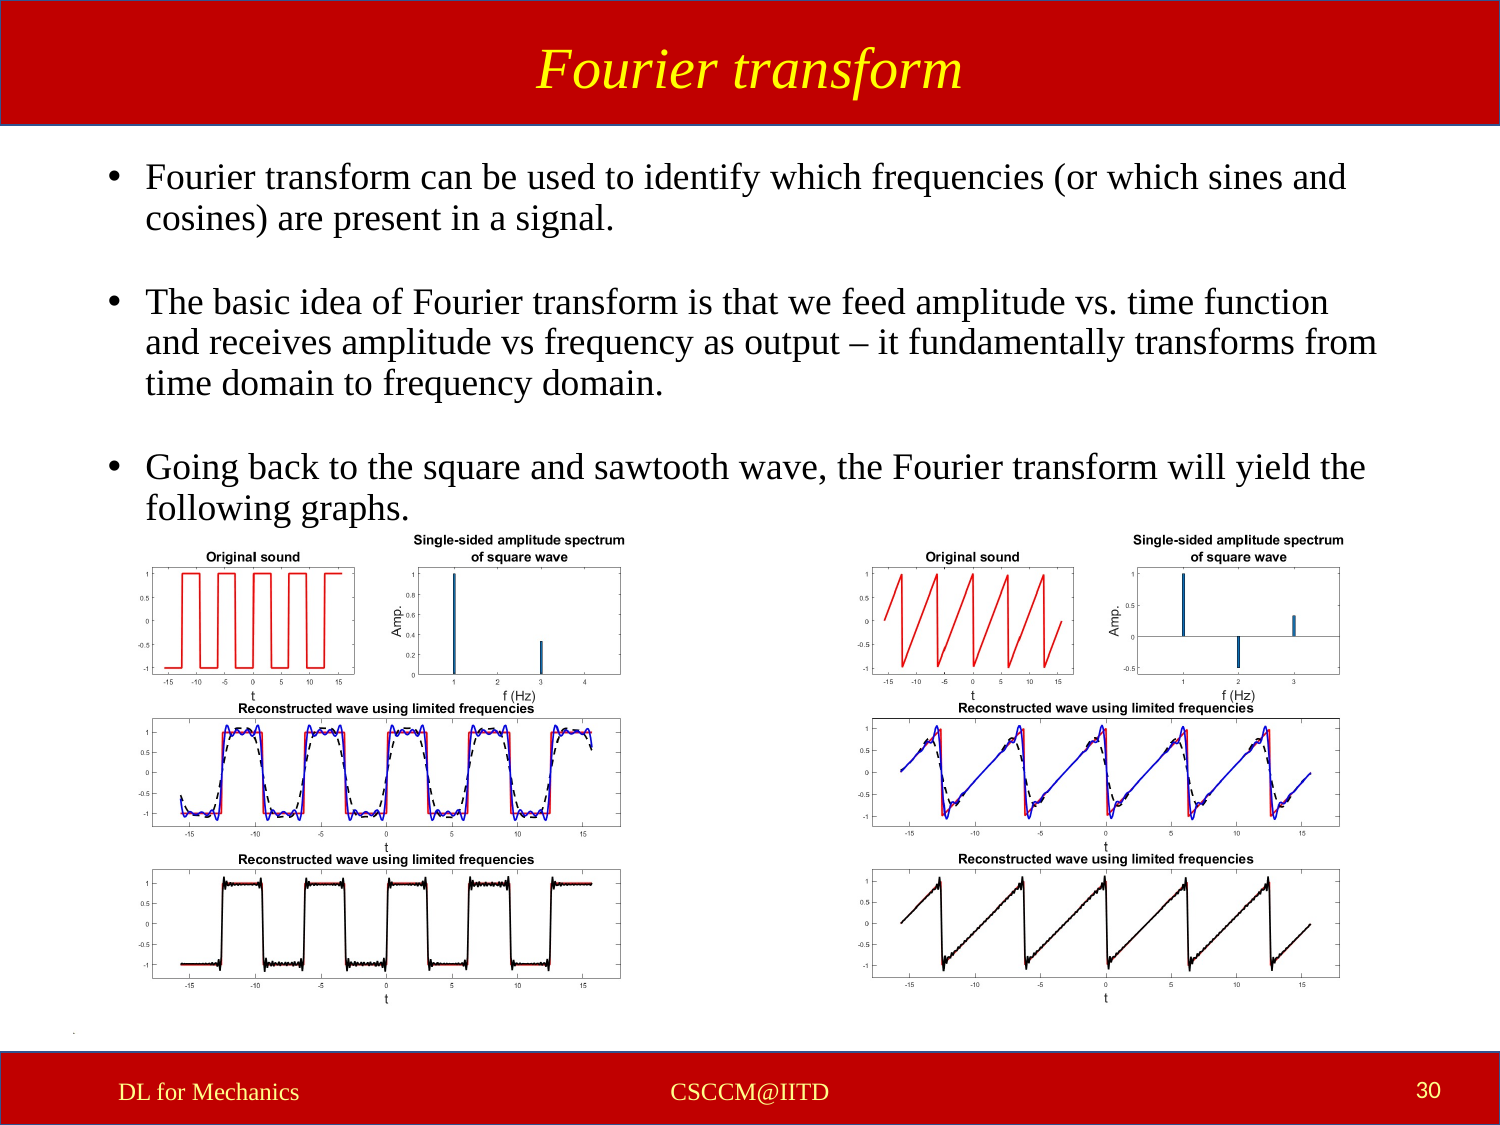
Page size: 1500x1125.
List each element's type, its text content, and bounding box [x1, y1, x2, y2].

slide_number DL for Mechanics [103, 1060, 441, 1121]
text_box Fourier transform [0, 22, 1500, 108]
text_box Fourier transform can be used to identify which frequencies (or which sines and cosines) are present in a signal. The basic idea of Fourier transform is that we feed amplitude vs. time function and receives amplitude vs frequency as output – it fundamentally transforms from time domain to frequency domain. Going back to the square and sawtooth wave, the Fourier transform will yield the following graphs. [93, 150, 1407, 975]
slide_number 30 [1337, 1058, 1457, 1119]
picture [793, 529, 1397, 1033]
picture [73, 529, 678, 1034]
footer CSCCM@IITD [496, 1060, 1004, 1121]
